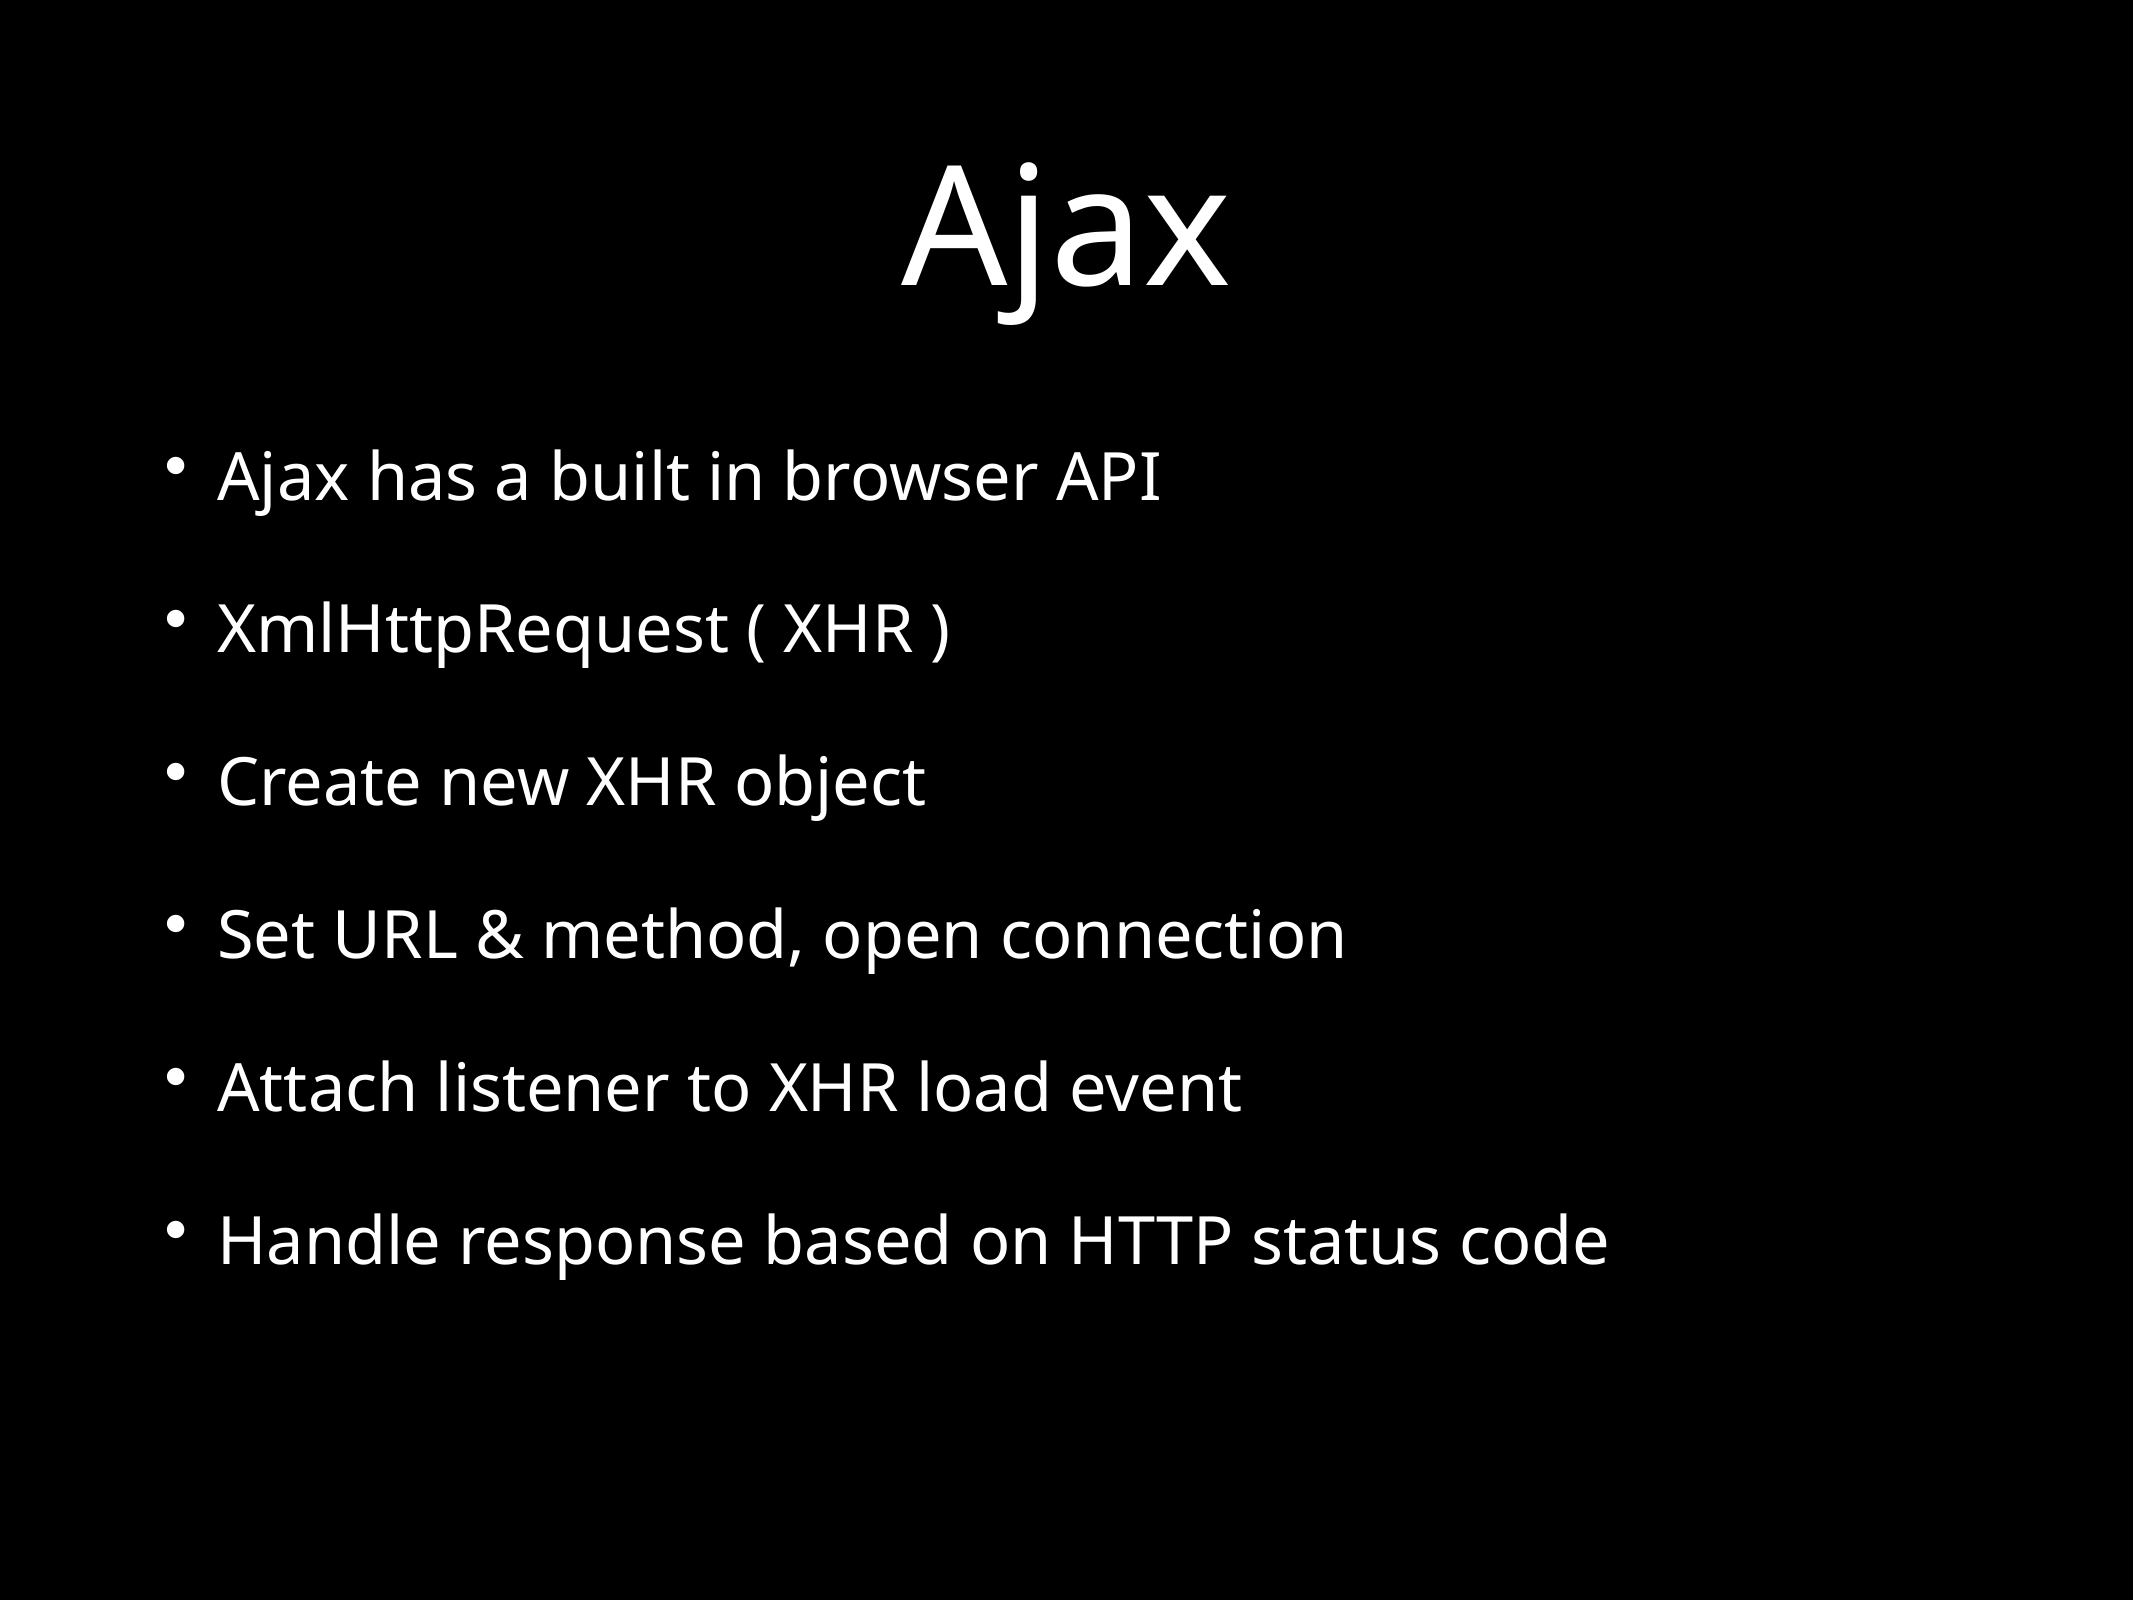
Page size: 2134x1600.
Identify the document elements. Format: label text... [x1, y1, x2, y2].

list Ajax has a built in browser API XmlHttpRequest ( XHR ) Create new XHR object Set URL & method, open connection Attach listener to XHR load event Handle response based on HTTP status code [155, 424, 1978, 1457]
title Ajax [155, 41, 1978, 397]
